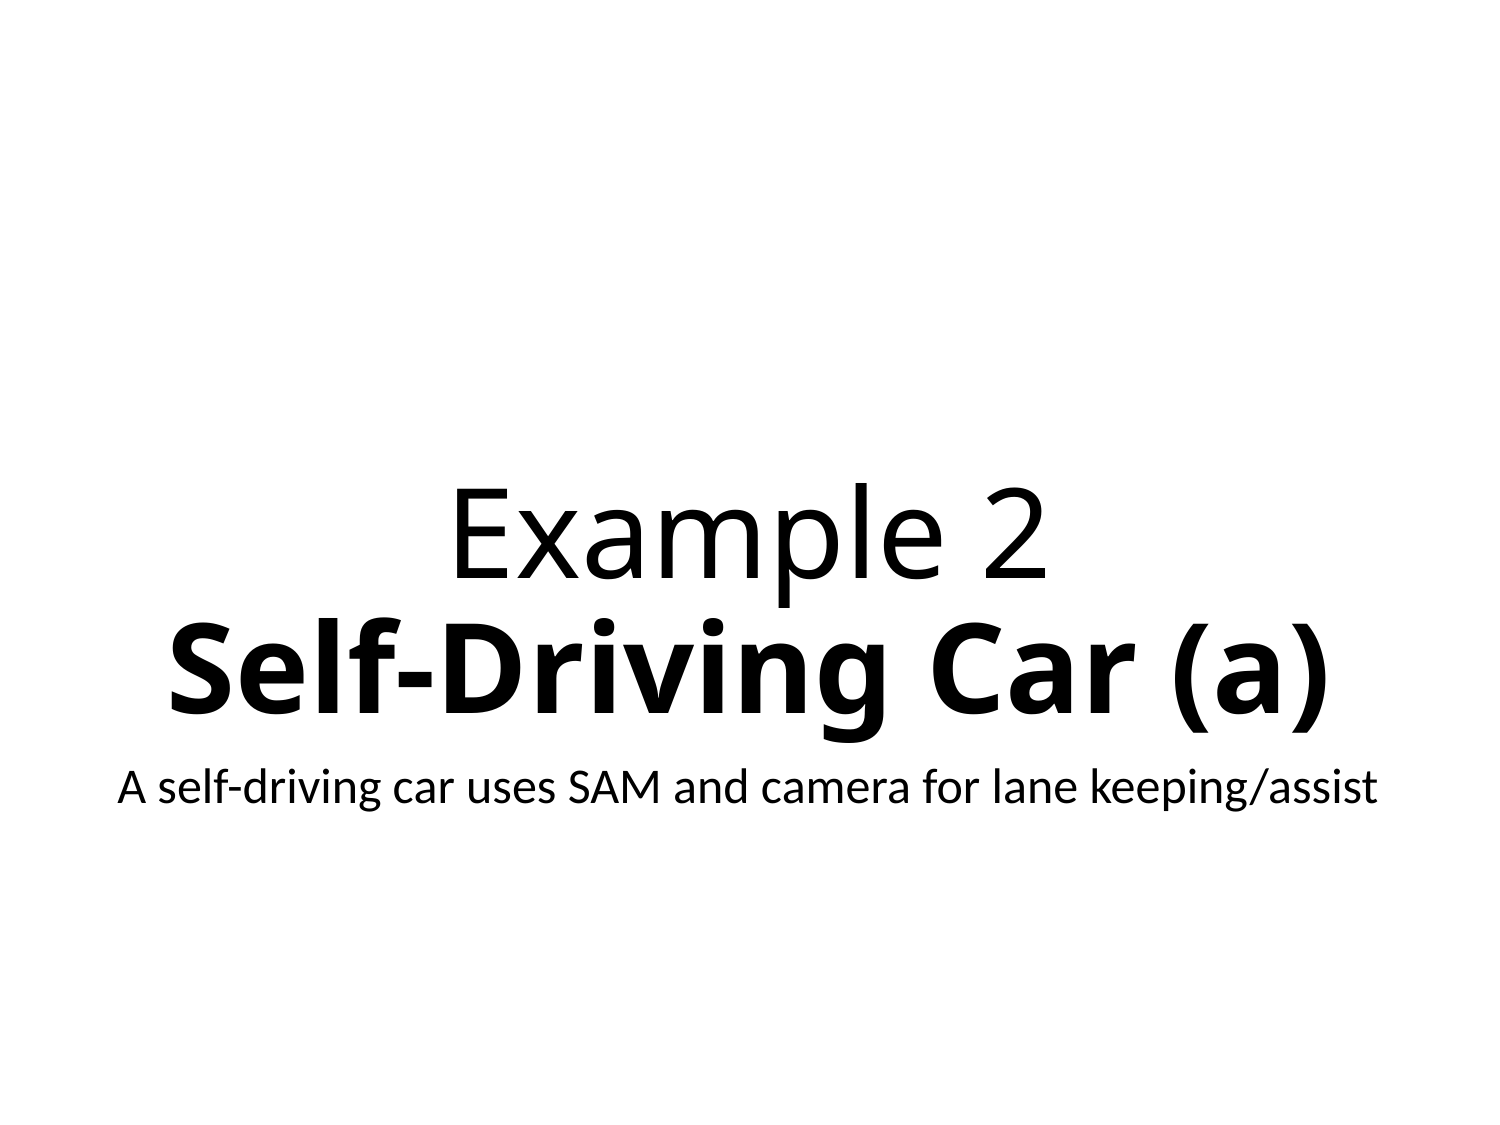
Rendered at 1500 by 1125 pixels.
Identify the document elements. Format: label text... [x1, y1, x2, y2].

list A self-driving car uses SAM and camera for lane keeping/assist [102, 752, 1397, 999]
title Example 2 Self-Driving Car (a) [102, 280, 1397, 749]
